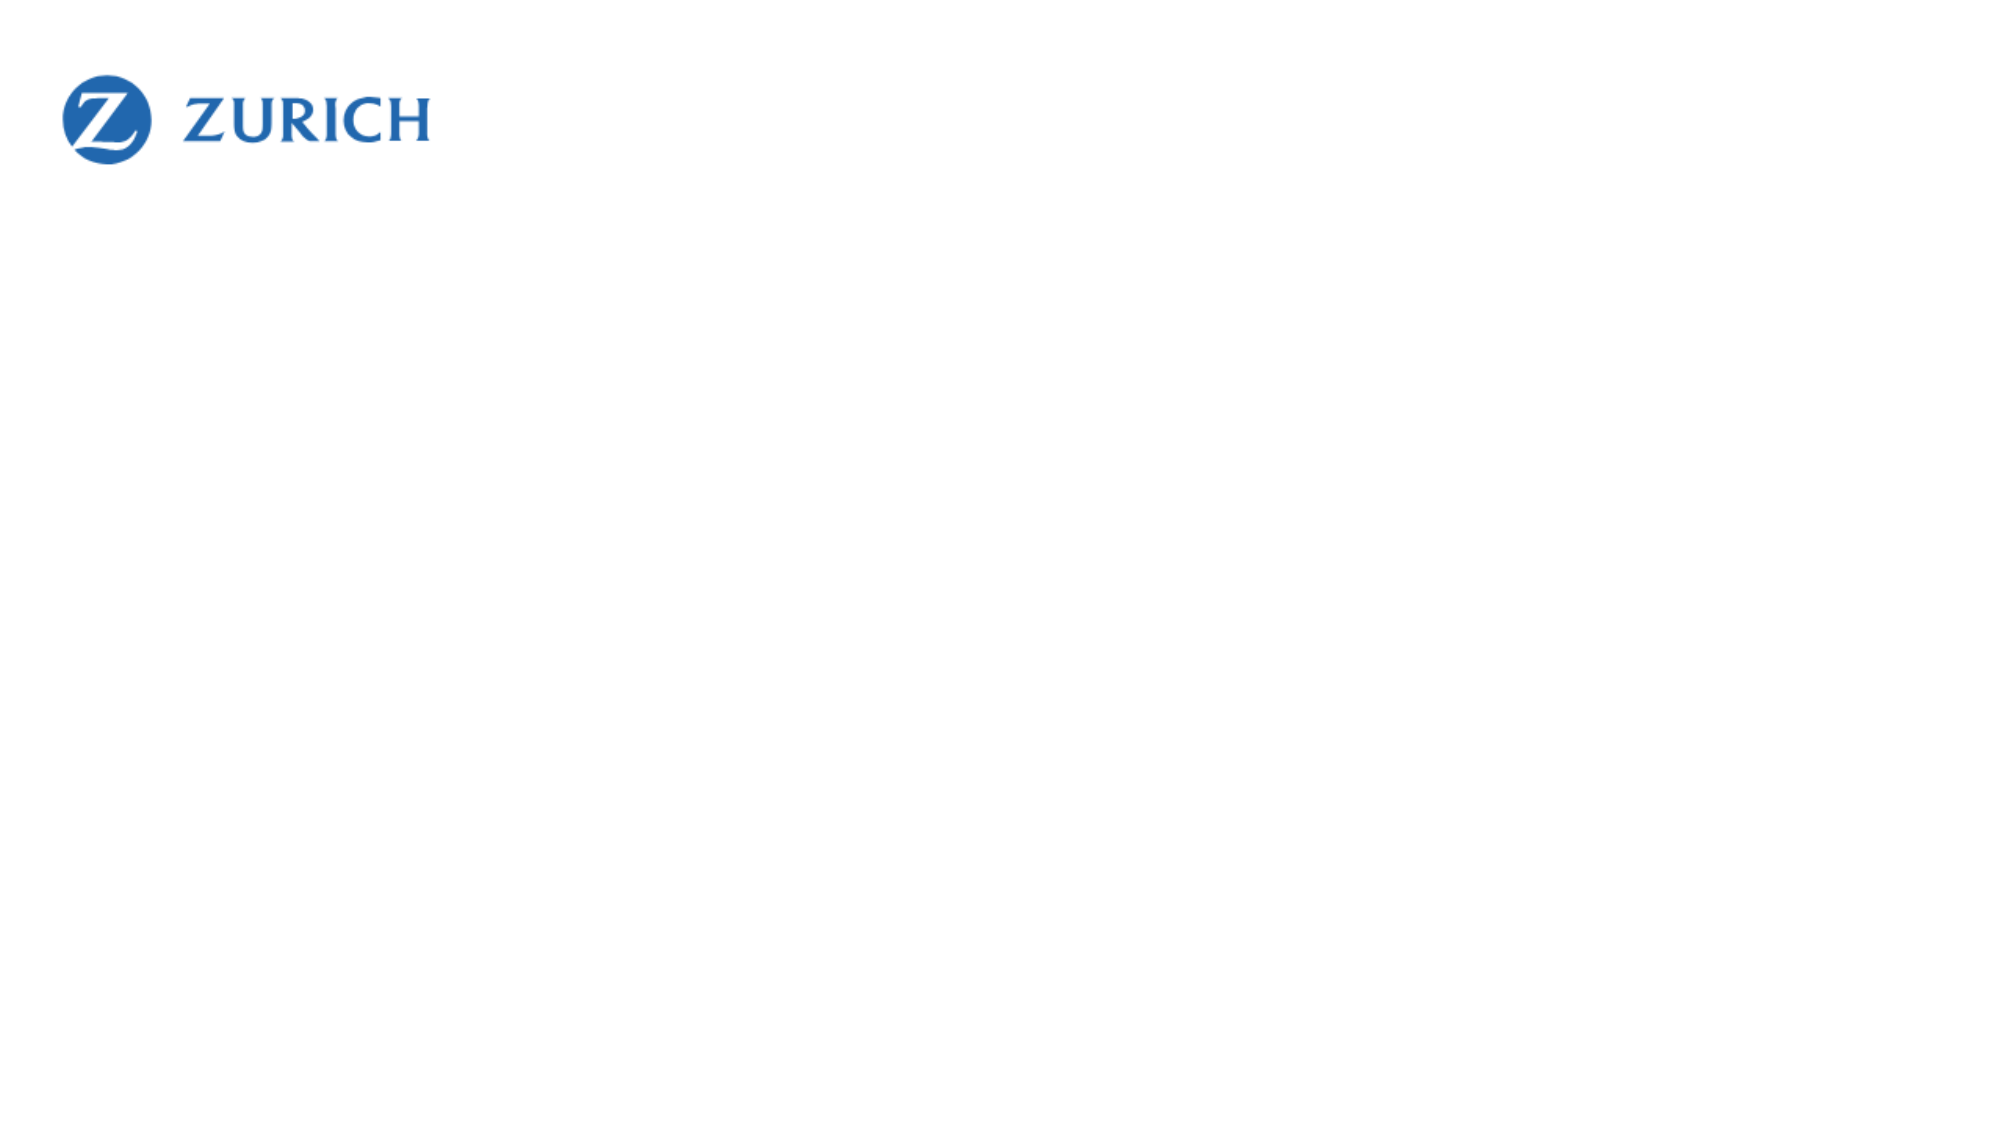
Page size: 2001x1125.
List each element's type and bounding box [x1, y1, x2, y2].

picture [43, 46, 449, 175]
